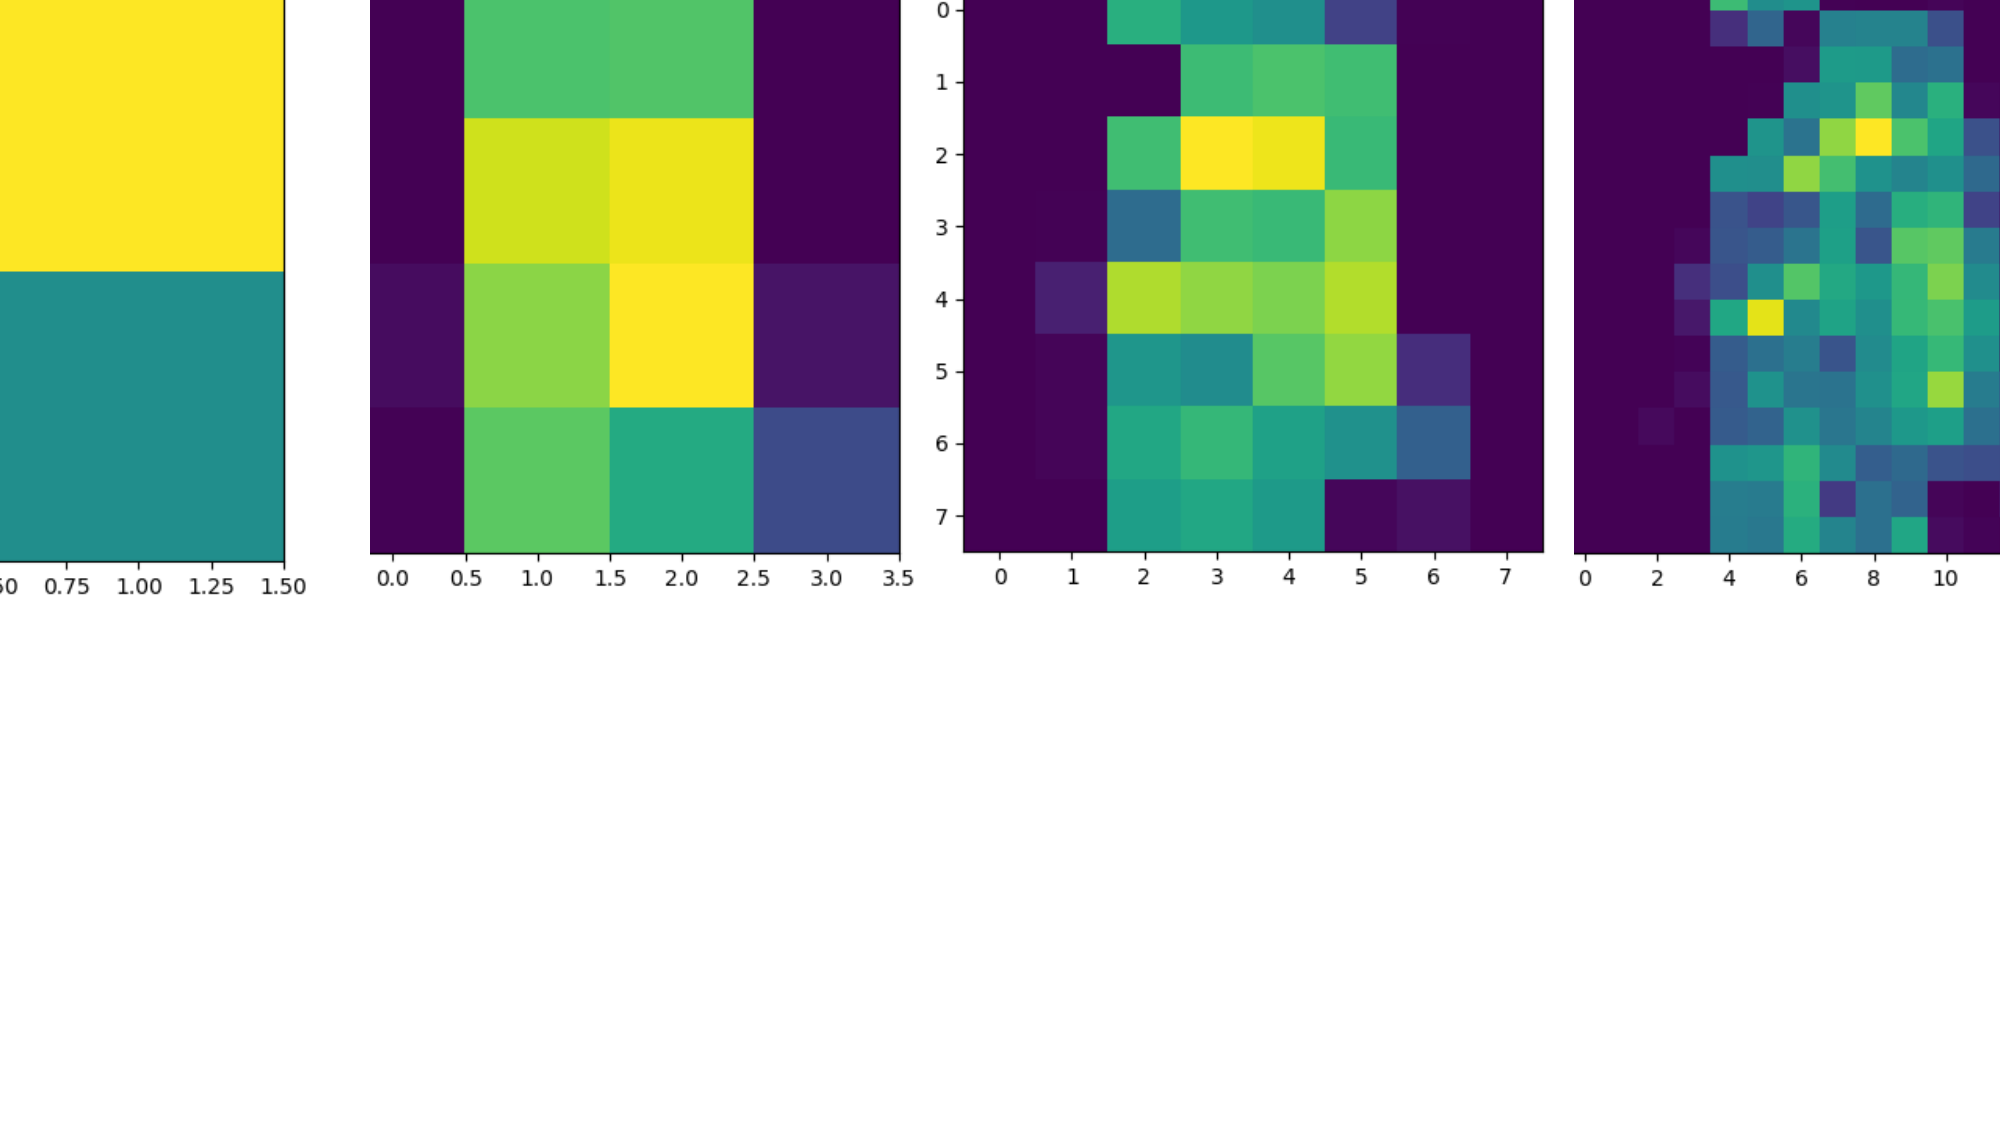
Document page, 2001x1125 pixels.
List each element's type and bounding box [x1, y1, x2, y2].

picture [0, 0, 1574, 624]
list [1574, 0, 2000, 597]
